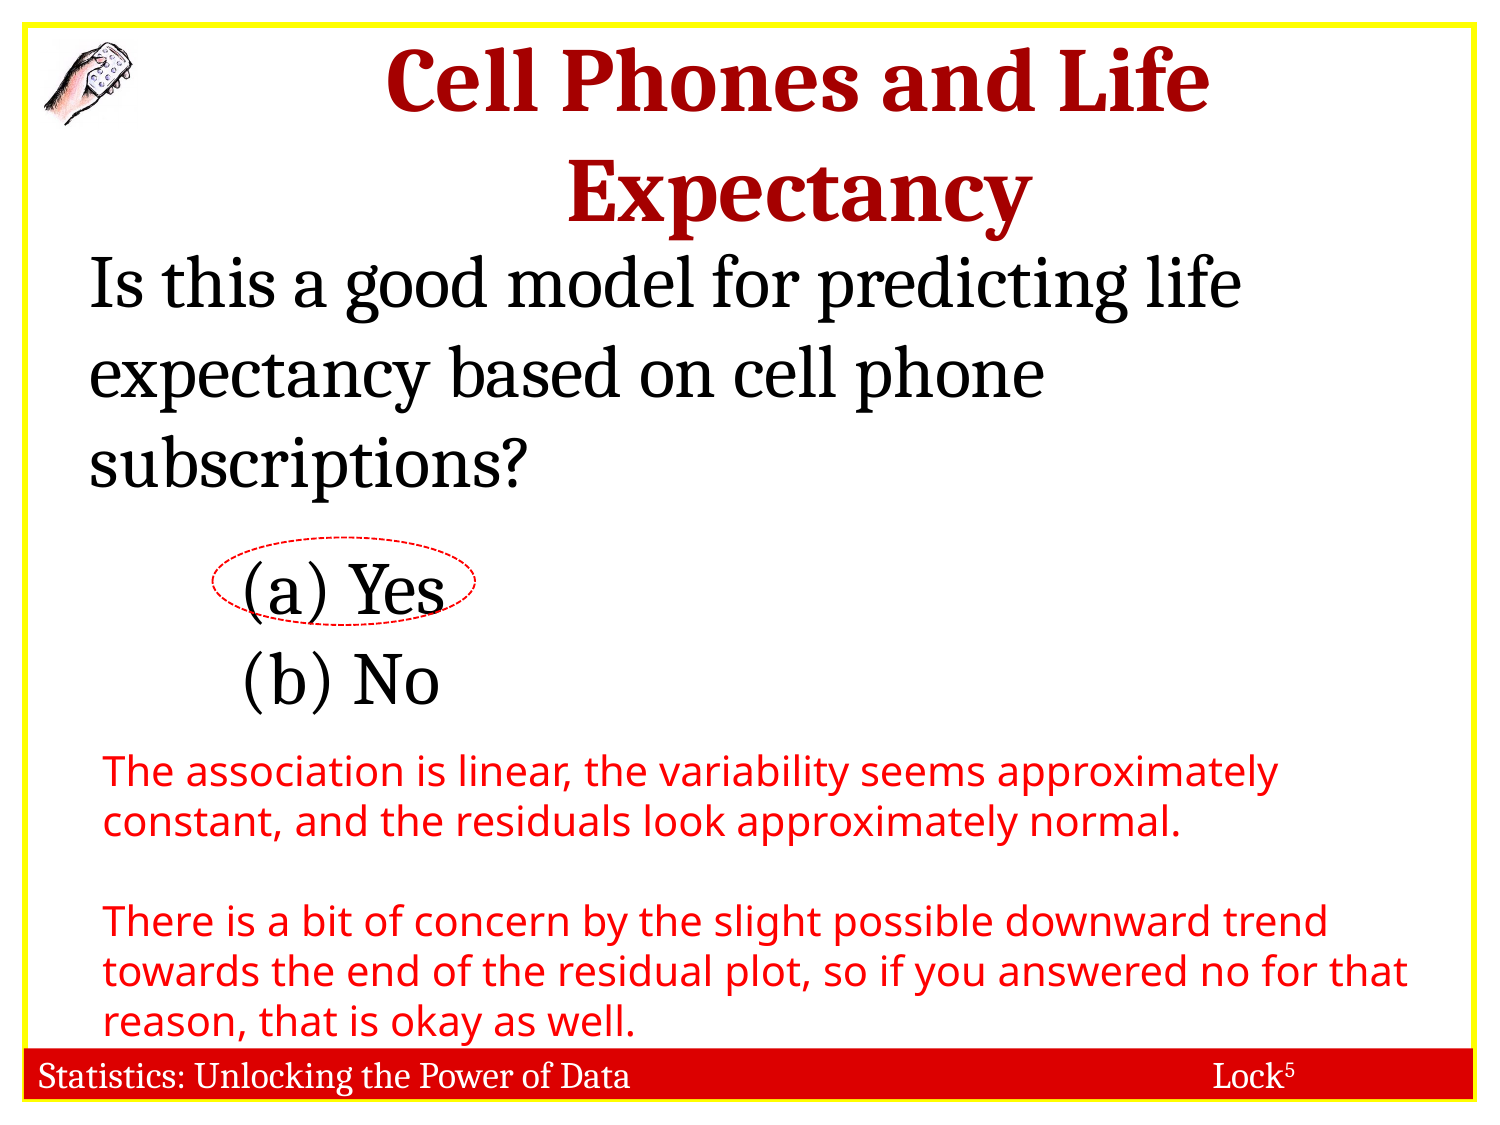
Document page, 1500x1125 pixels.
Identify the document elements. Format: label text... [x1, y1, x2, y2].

text_box The association is linear, the variability seems approximately constant, and the residuals look approximately normal. There is a bit of concern by the slight possible downward trend towards the end of the residual plot, so if you answered no for that reason, that is okay as well. [87, 737, 1425, 1053]
text_box Is this a good model for predicting life expectancy based on cell phone subscriptions? (a) Yes (b) No [75, 224, 1388, 758]
text_box Cell Phones and Life Expectancy [137, 12, 1463, 213]
picture [40, 39, 138, 130]
text_box [211, 536, 476, 626]
